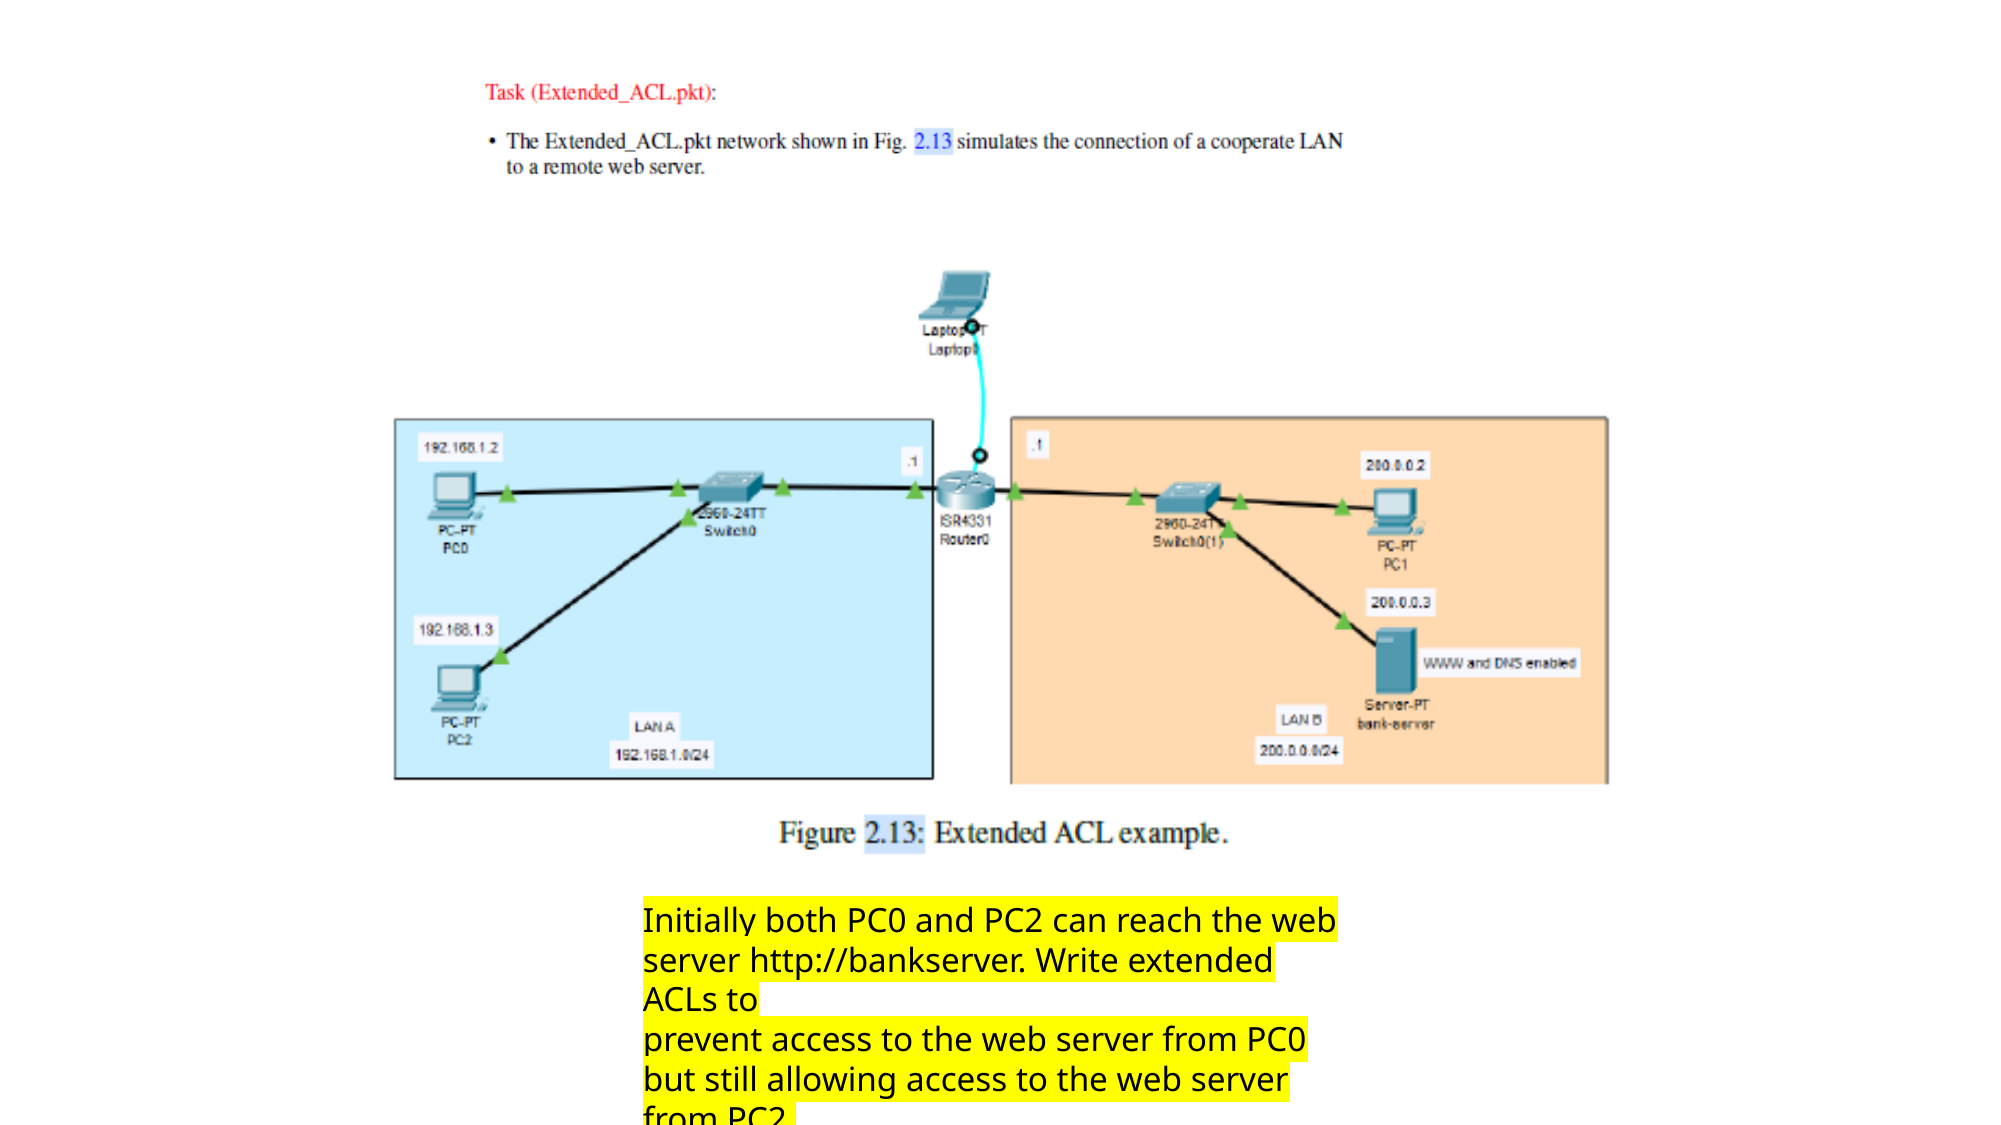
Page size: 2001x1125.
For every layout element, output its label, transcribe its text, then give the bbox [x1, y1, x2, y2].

picture [375, 70, 1677, 874]
text_box Initially both PC0 and PC2 can reach the web server http://bankserver. Write extended ACLs to prevent access to the web server from PC0 but still allowing access to the web server from PC2. [628, 891, 1372, 1125]
